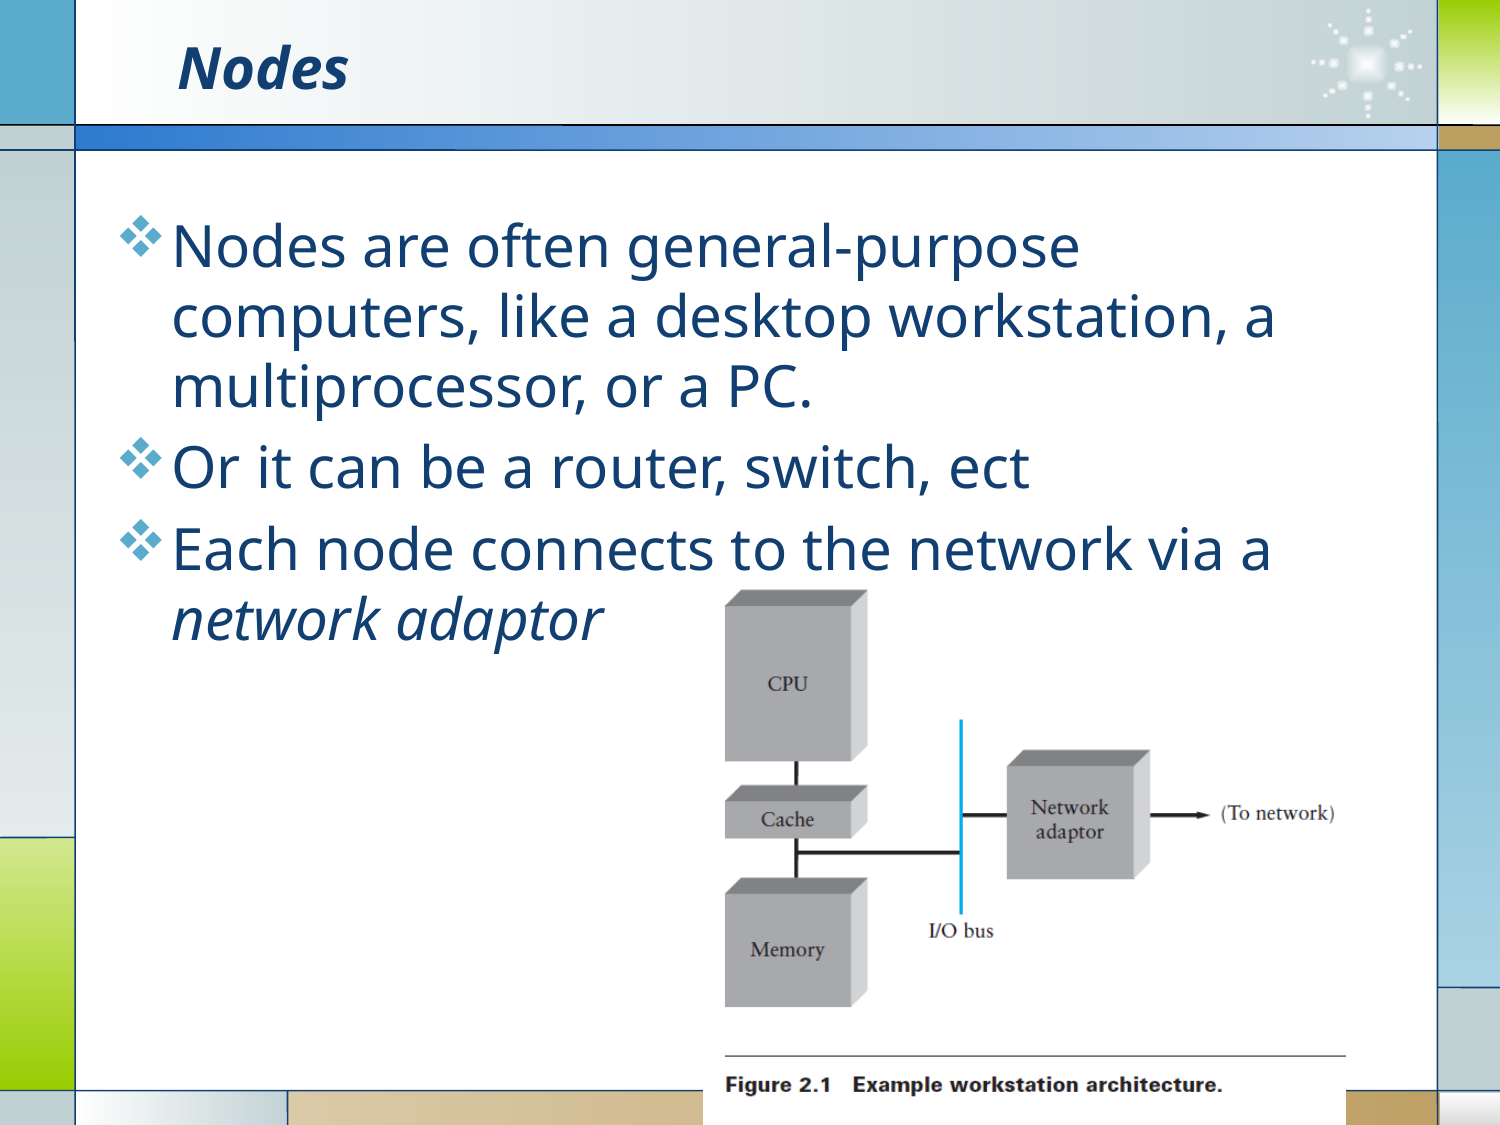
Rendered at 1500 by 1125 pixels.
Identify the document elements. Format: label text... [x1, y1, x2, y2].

list Nodes are often general-purpose computers, like a desktop workstation, a multiprocessor, or a PC. Or it can be a router, switch, ect Each node connects to the network via a network adaptor [99, 201, 1417, 1010]
title Nodes [162, 19, 1263, 113]
picture [702, 562, 1347, 1125]
